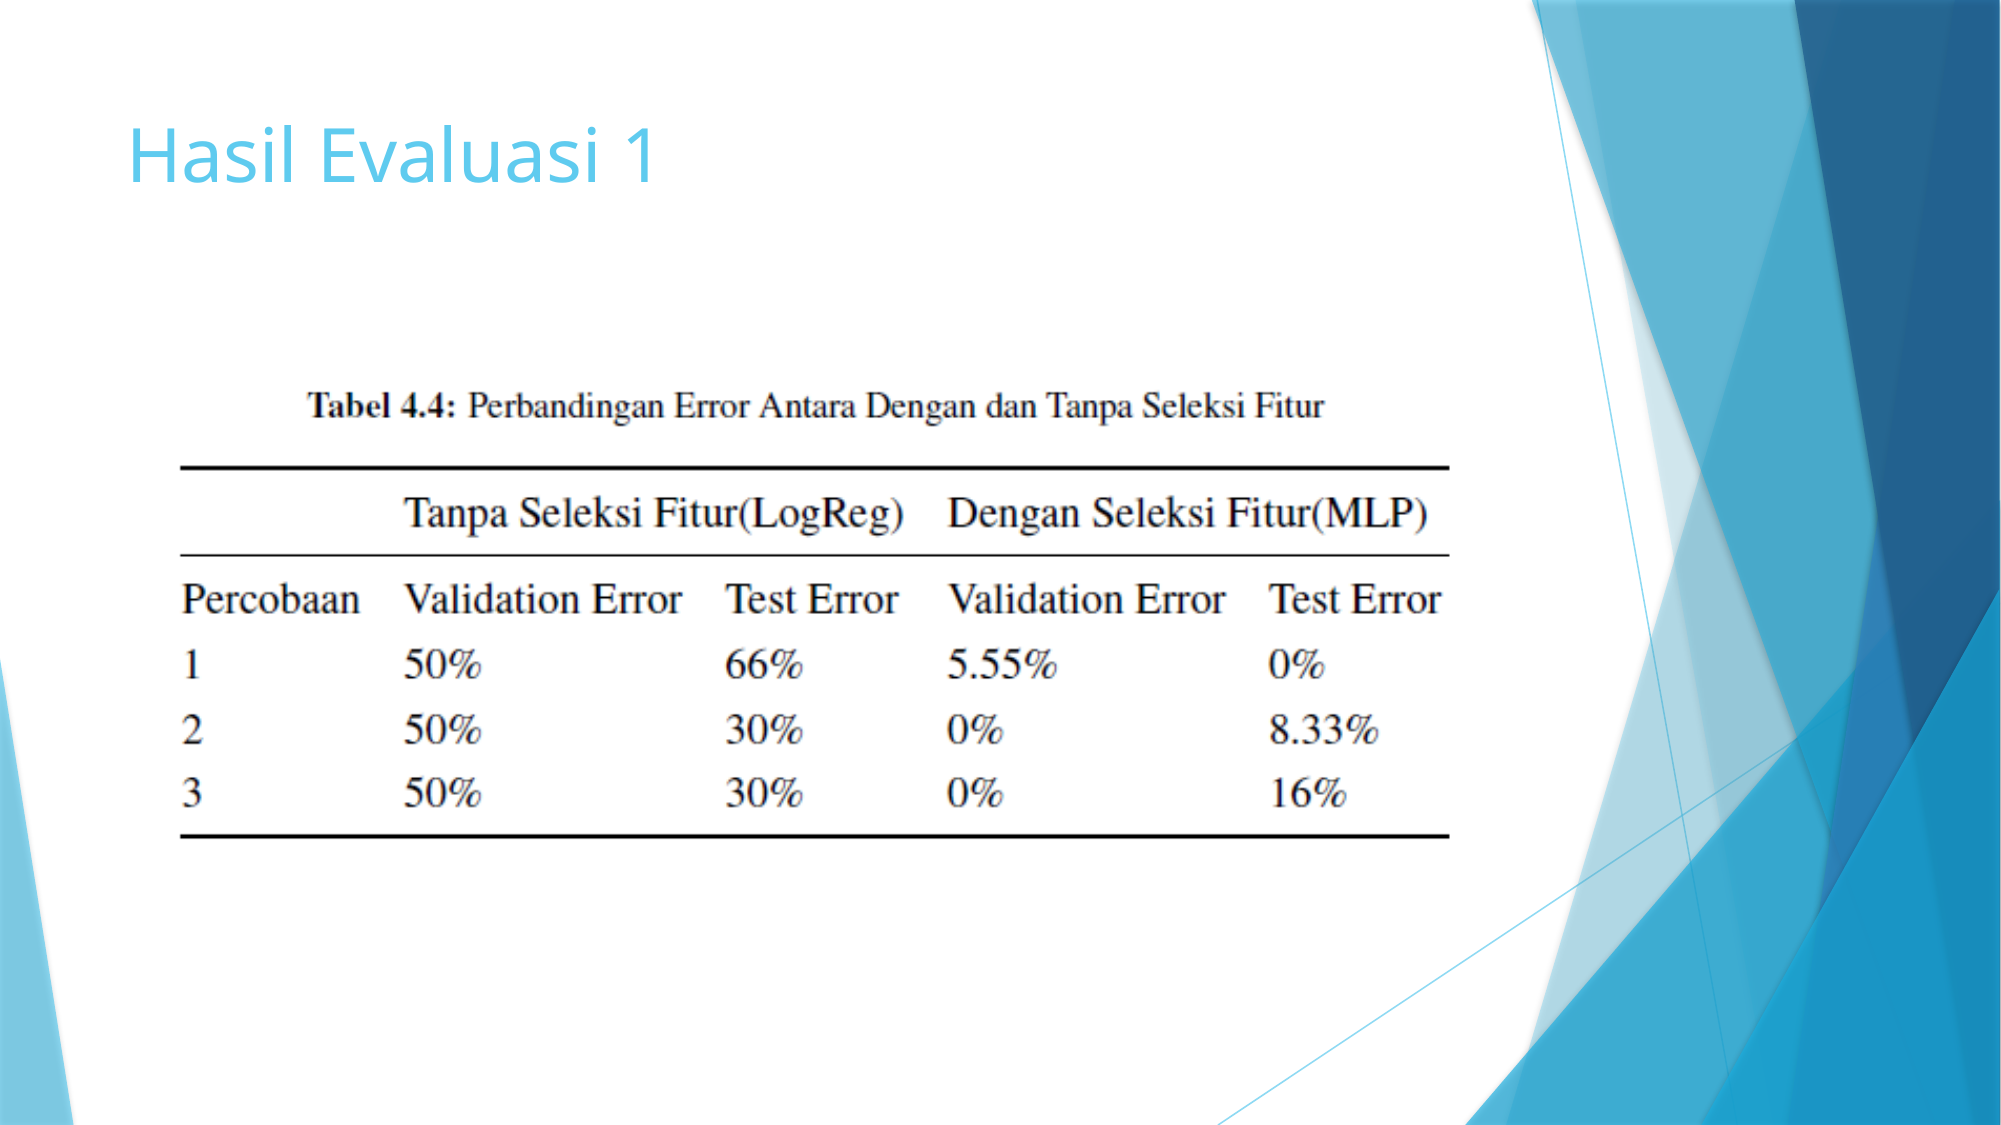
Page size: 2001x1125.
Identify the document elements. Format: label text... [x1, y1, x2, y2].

picture [142, 356, 1490, 875]
title Hasil Evaluasi 1 [111, 99, 1522, 317]
